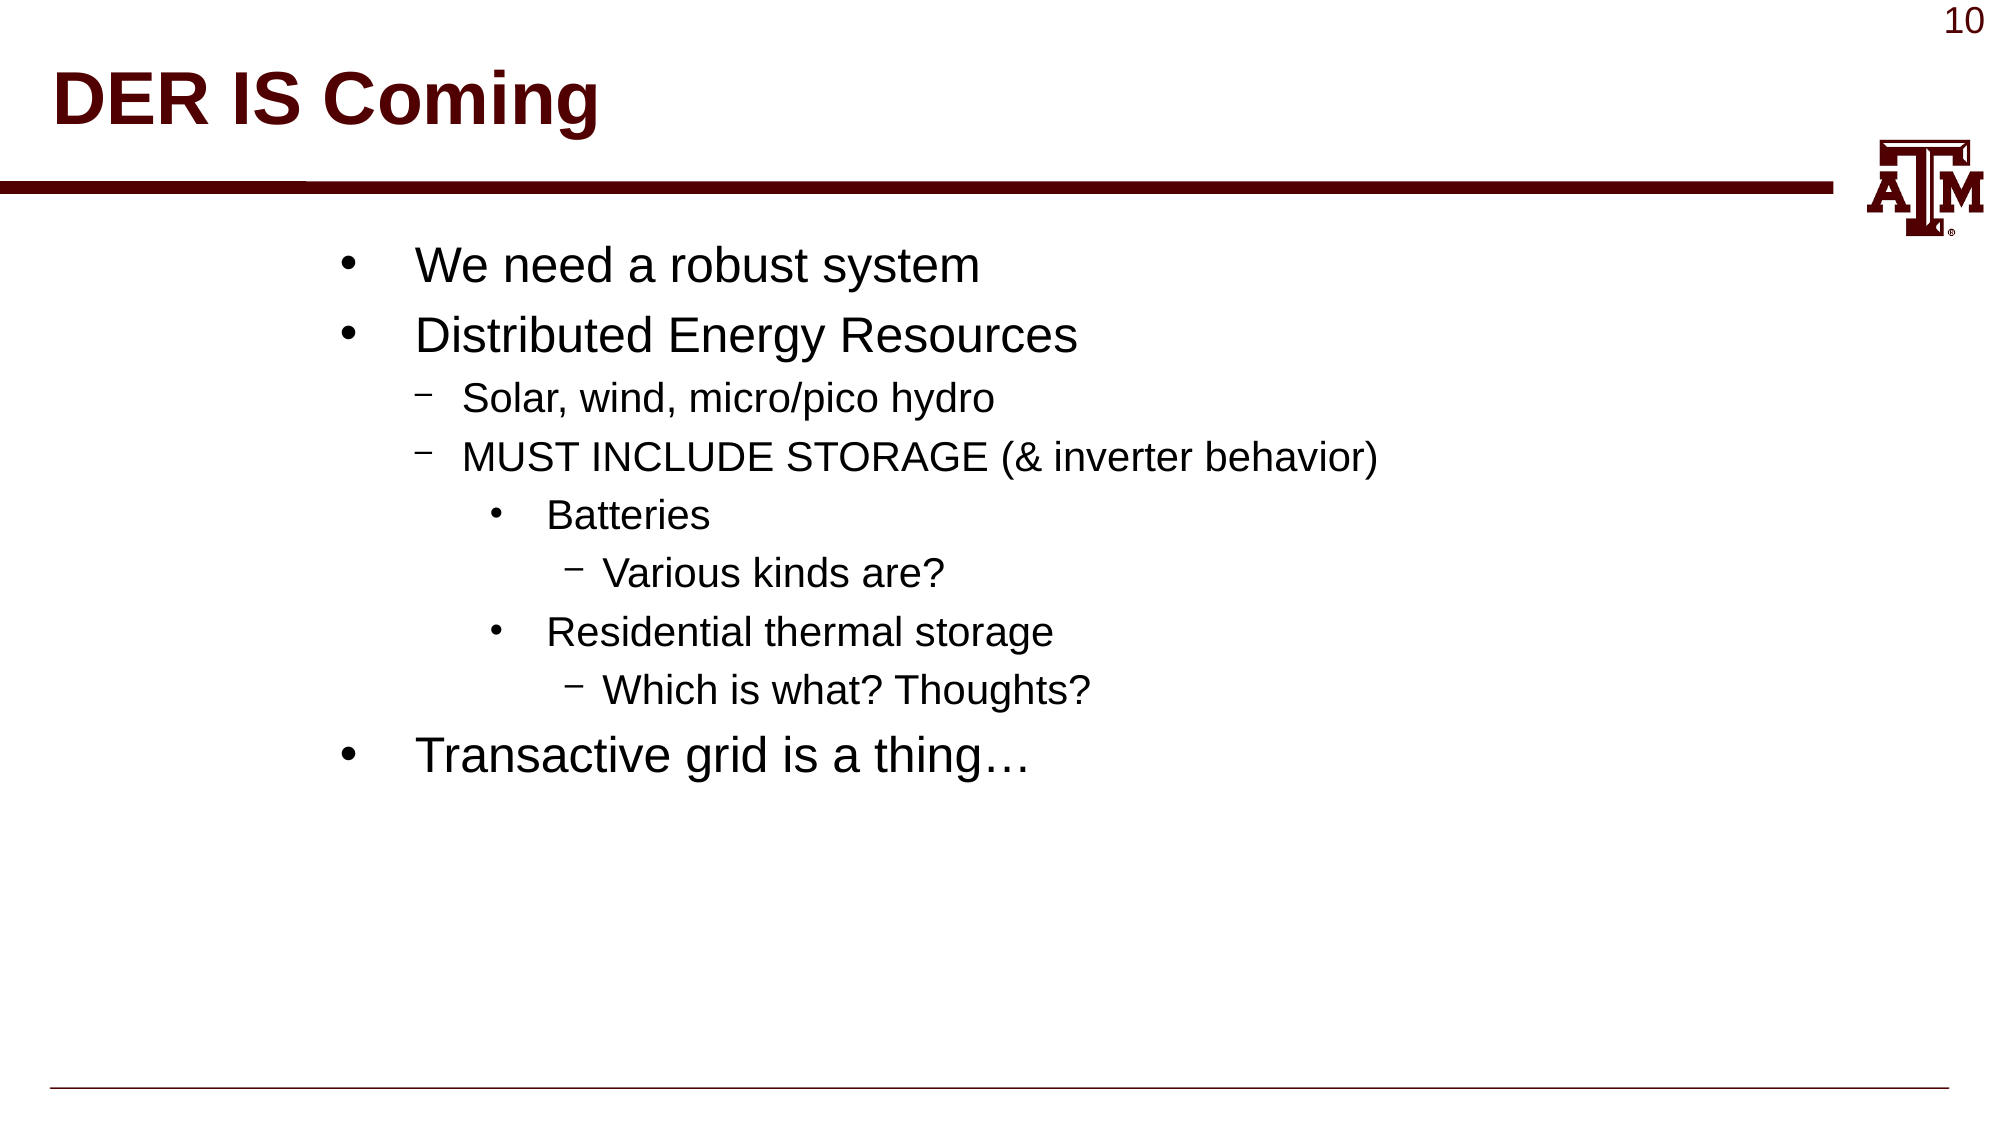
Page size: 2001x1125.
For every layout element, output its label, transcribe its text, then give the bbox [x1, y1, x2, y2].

list We need a robust system Distributed Energy Resources Solar, wind, micro/pico hydro MUST INCLUDE STORAGE (& inverter behavior) Batteries Various kinds are? Residential thermal storage Which is what? Thoughts? Transactive grid is a thing… [324, 224, 1676, 1071]
picture [1850, 112, 2000, 263]
title DER IS Coming [37, 12, 1851, 188]
